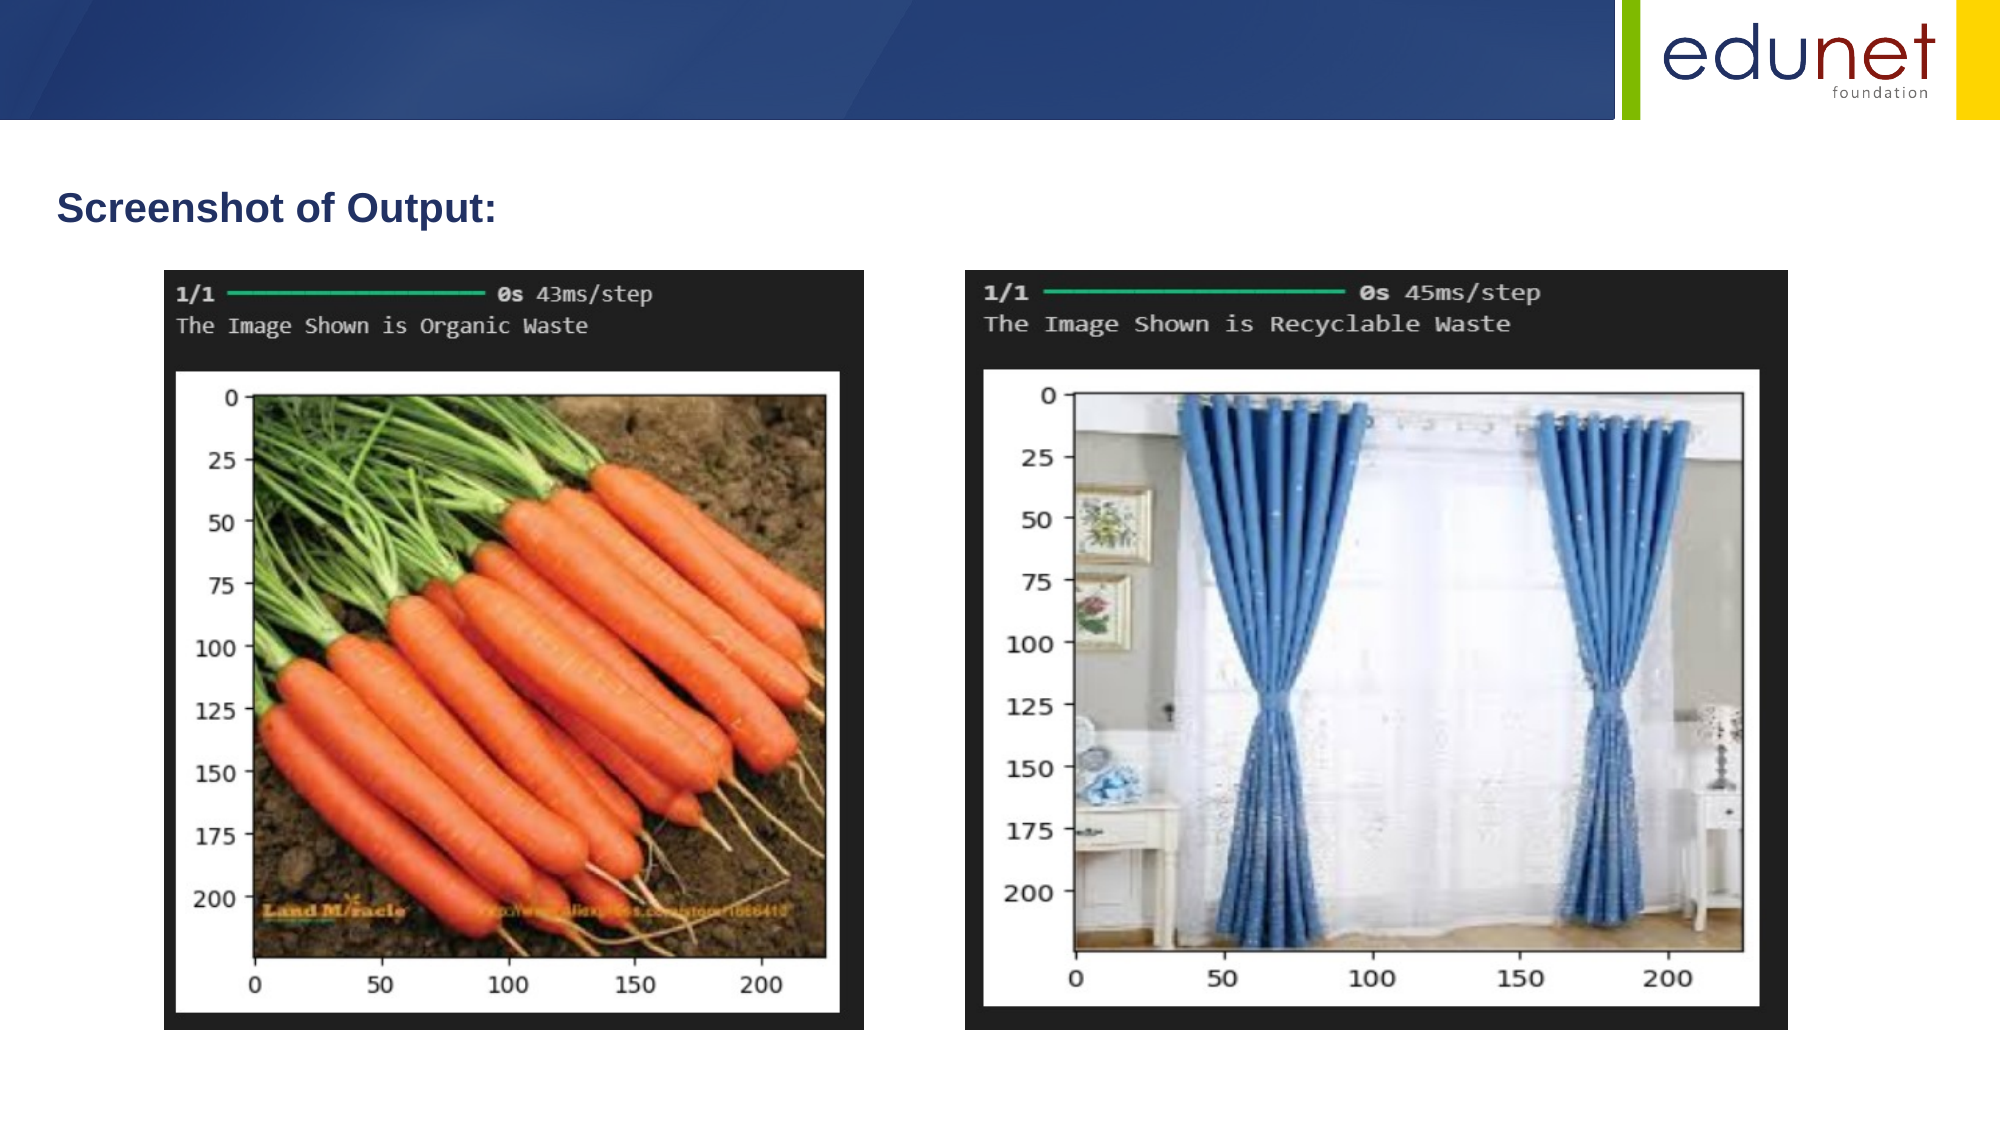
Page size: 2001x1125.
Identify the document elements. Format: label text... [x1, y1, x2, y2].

picture [164, 269, 864, 1031]
picture [965, 269, 1788, 1031]
picture [1652, 12, 1948, 108]
text_box Screenshot of Output: [41, 172, 1043, 238]
